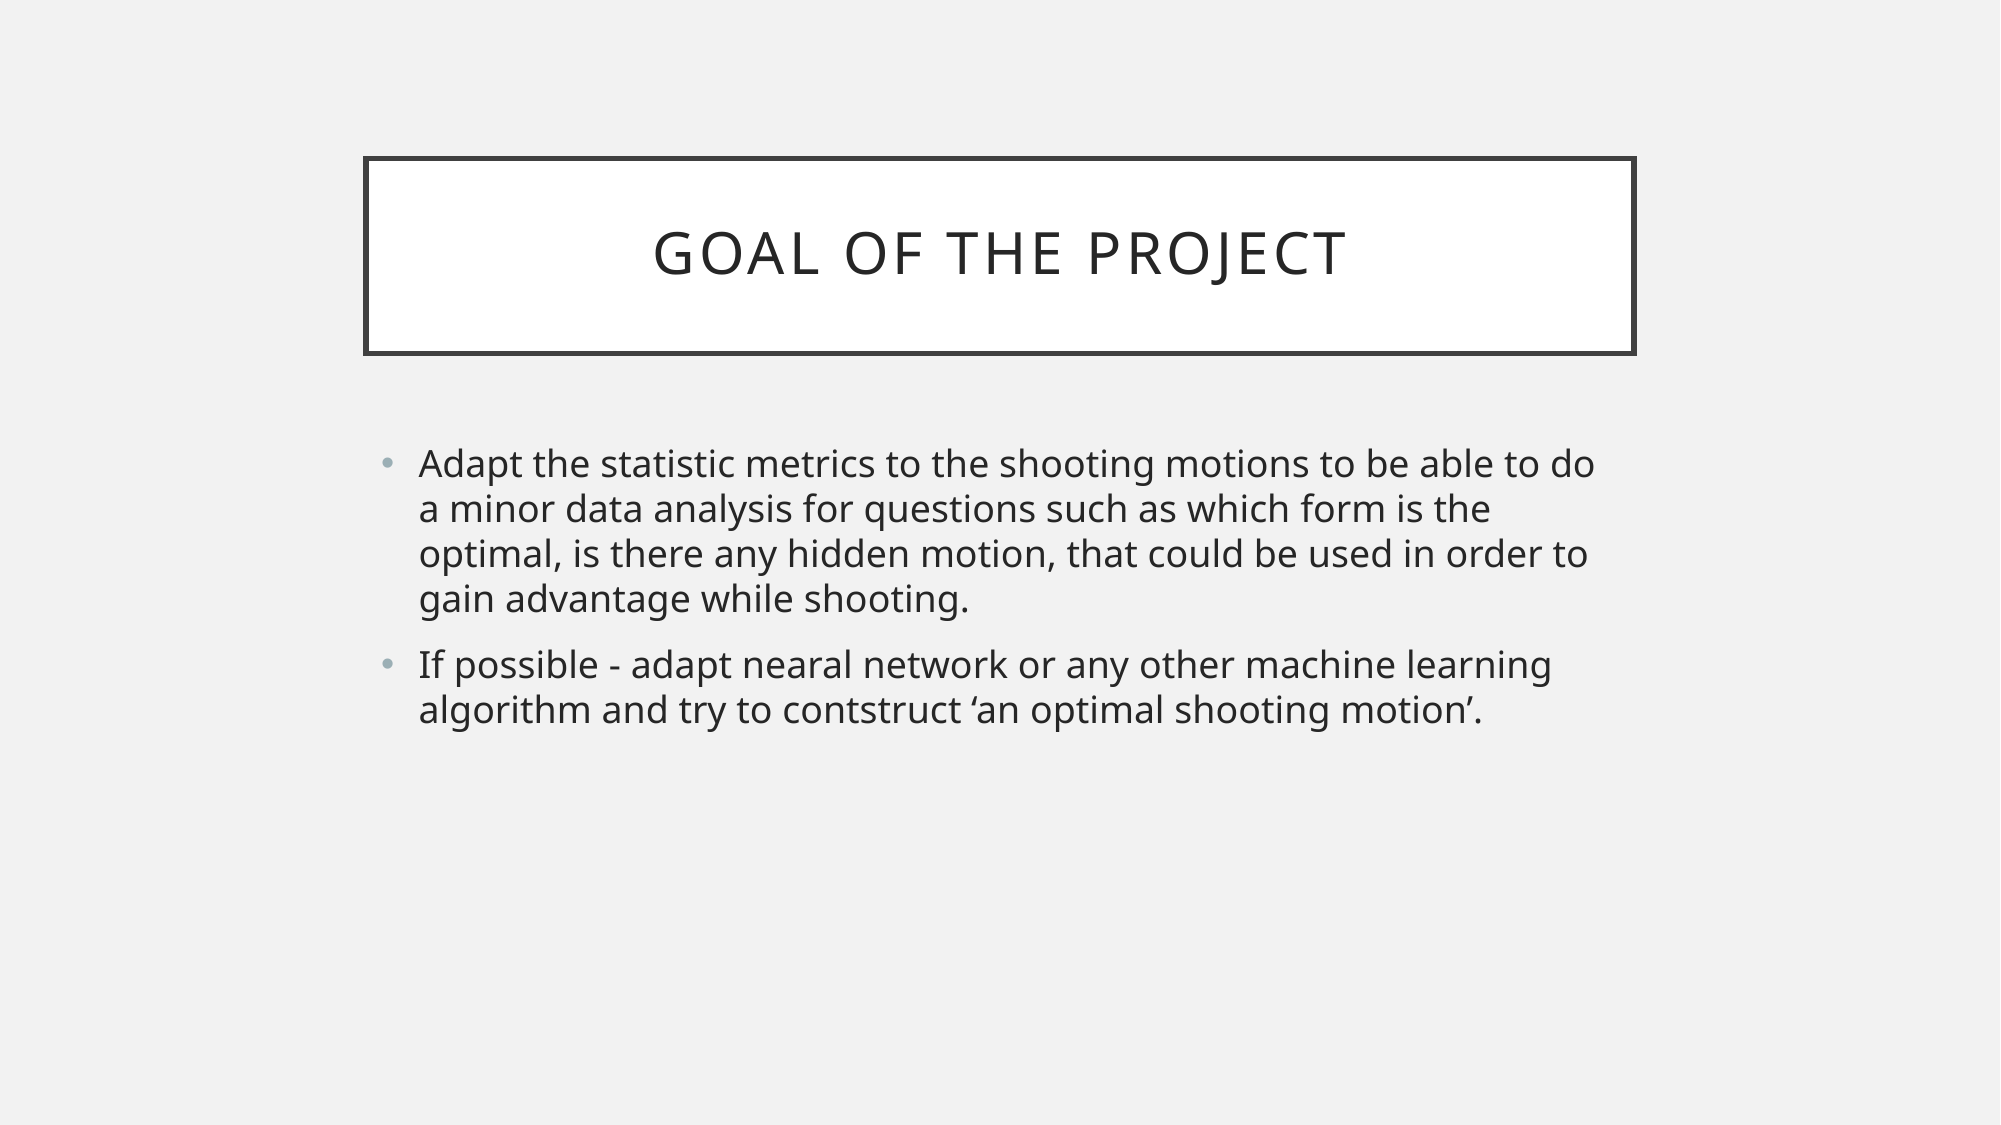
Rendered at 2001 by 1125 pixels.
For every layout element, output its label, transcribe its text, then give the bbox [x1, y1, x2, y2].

list Adapt the statistic metrics to the shooting motions to be able to do a minor data analysis for questions such as which form is the optimal, is there any hidden motion, that could be used in order to gain advantage while shooting. If possible - adapt nearal network or any other machine learning algorithm and try to contstruct ‘an optimal shooting motion’. [366, 432, 1634, 942]
title Goal of the project [363, 156, 1637, 356]
